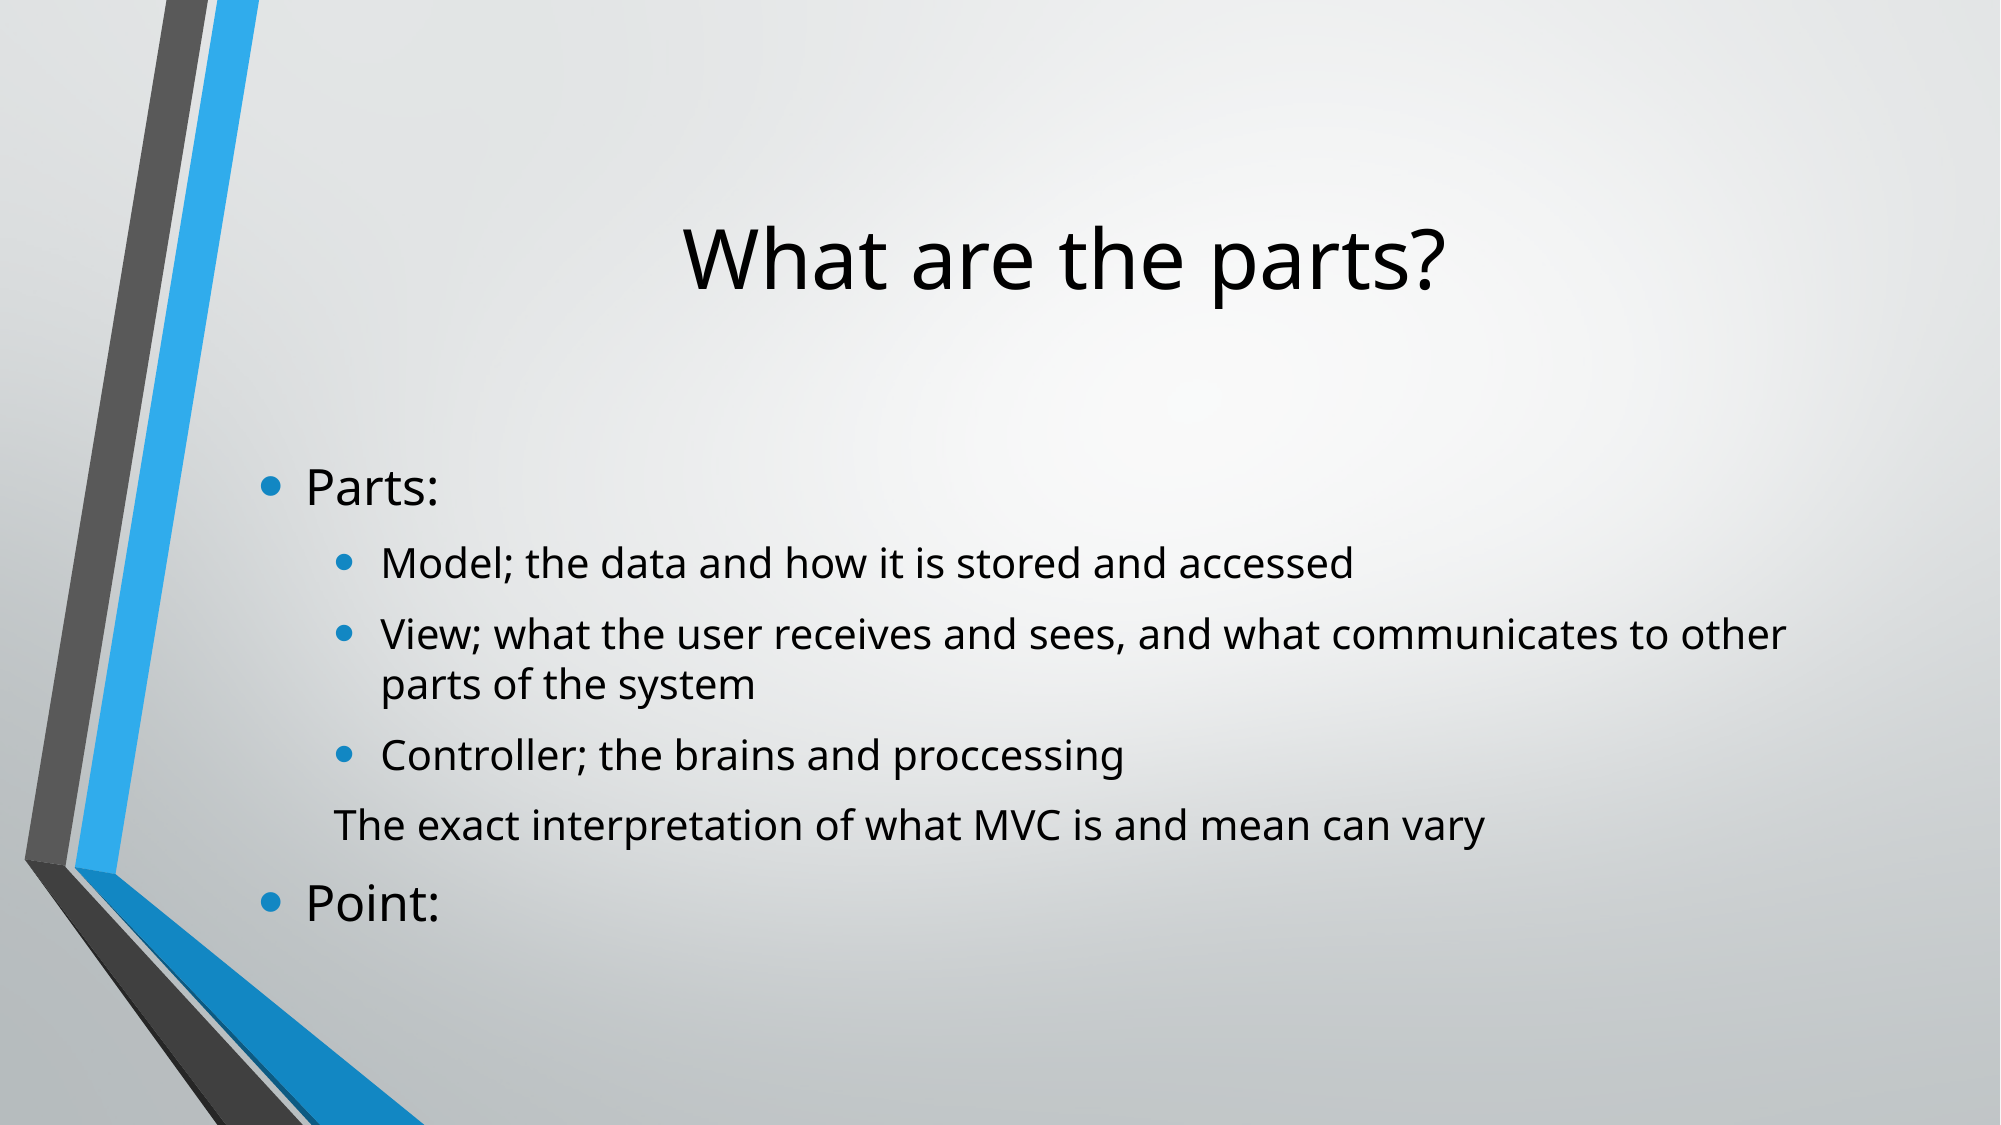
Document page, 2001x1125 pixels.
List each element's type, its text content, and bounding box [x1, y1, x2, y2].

title What are the parts? [243, 112, 1887, 400]
list Parts: Model; the data and how it is stored and accessed View; what the user receives and sees, and what communicates to other parts of the system Controller; the brains and proccessing The exact interpretation of what MVC is and mean can vary Point: [243, 437, 1887, 950]
